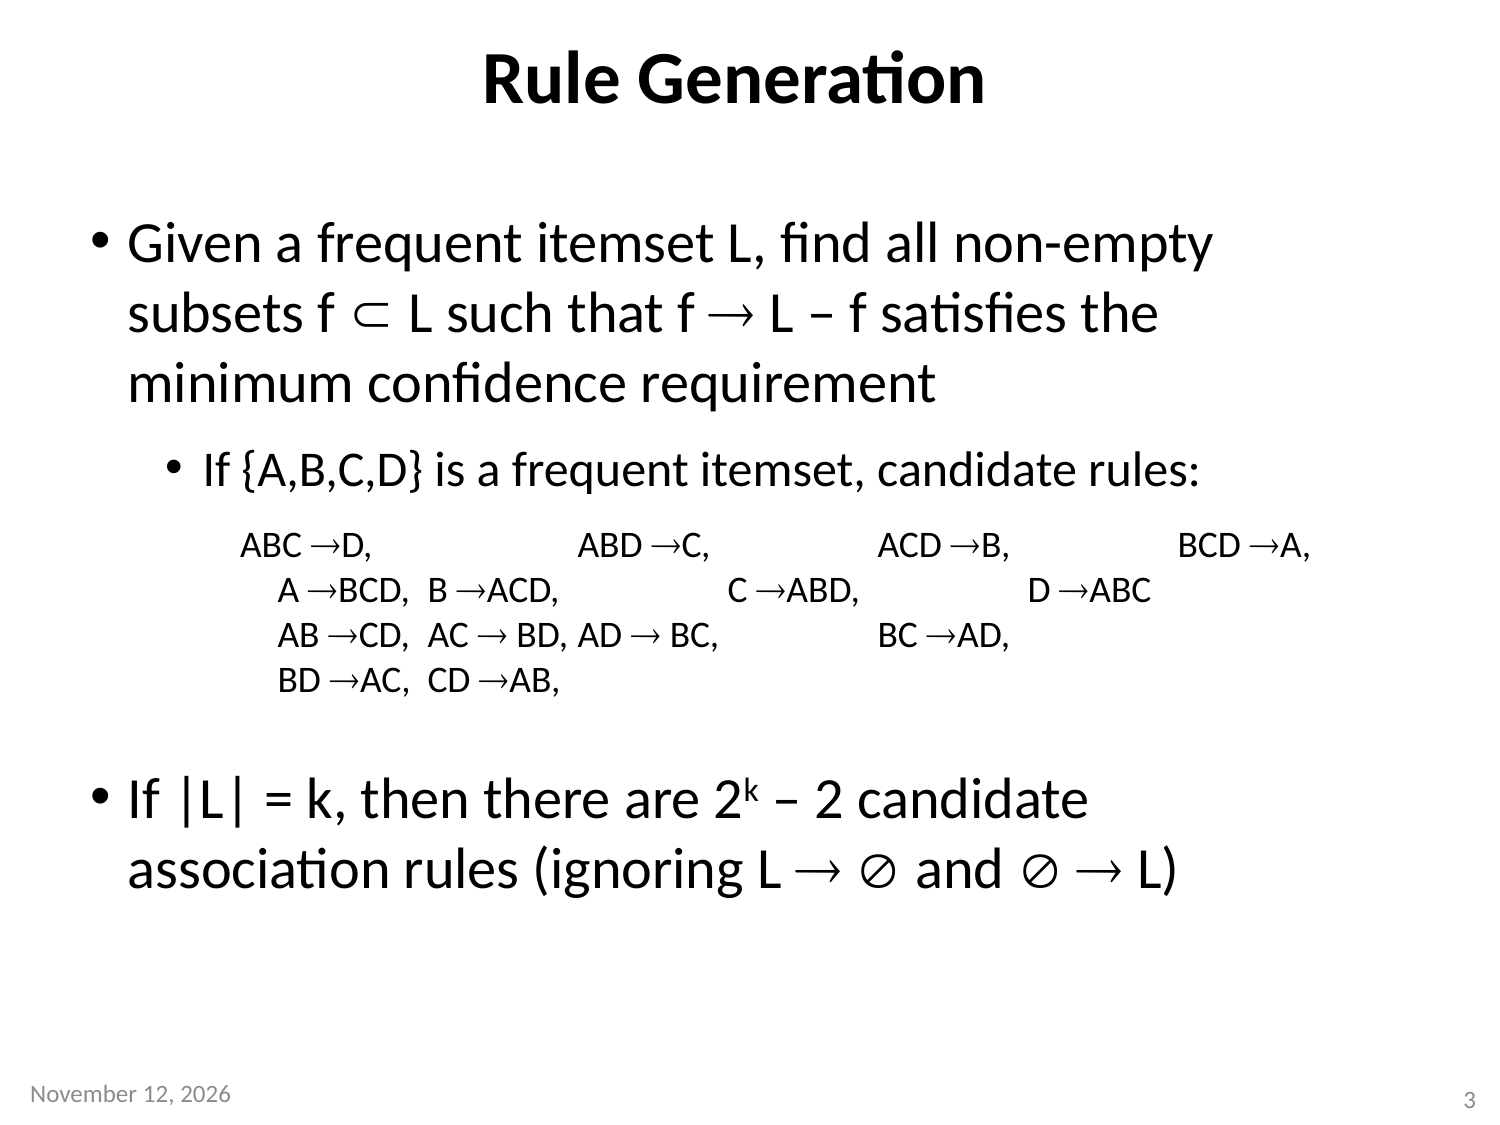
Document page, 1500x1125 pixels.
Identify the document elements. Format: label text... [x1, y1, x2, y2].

title Rule Generation [88, 34, 1382, 125]
slide_number 3 [1153, 1080, 1492, 1118]
list Given a frequent itemset L, find all non-empty subsets f  L such that f  L – f satisfies the minimum confidence requirement If {A,B,C,D} is a frequent itemset, candidate rules: ABC D, ABD C, ACD B, BCD A, A BCD, B ACD, C ABD, D ABC AB CD, AC  BD, AD  BC, BC AD, BD AC, CD AB, If |L| = k, then there are 2k – 2 candidate association rules (ignoring L   and   L) [75, 196, 1369, 1045]
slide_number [15, 1071, 353, 1114]
